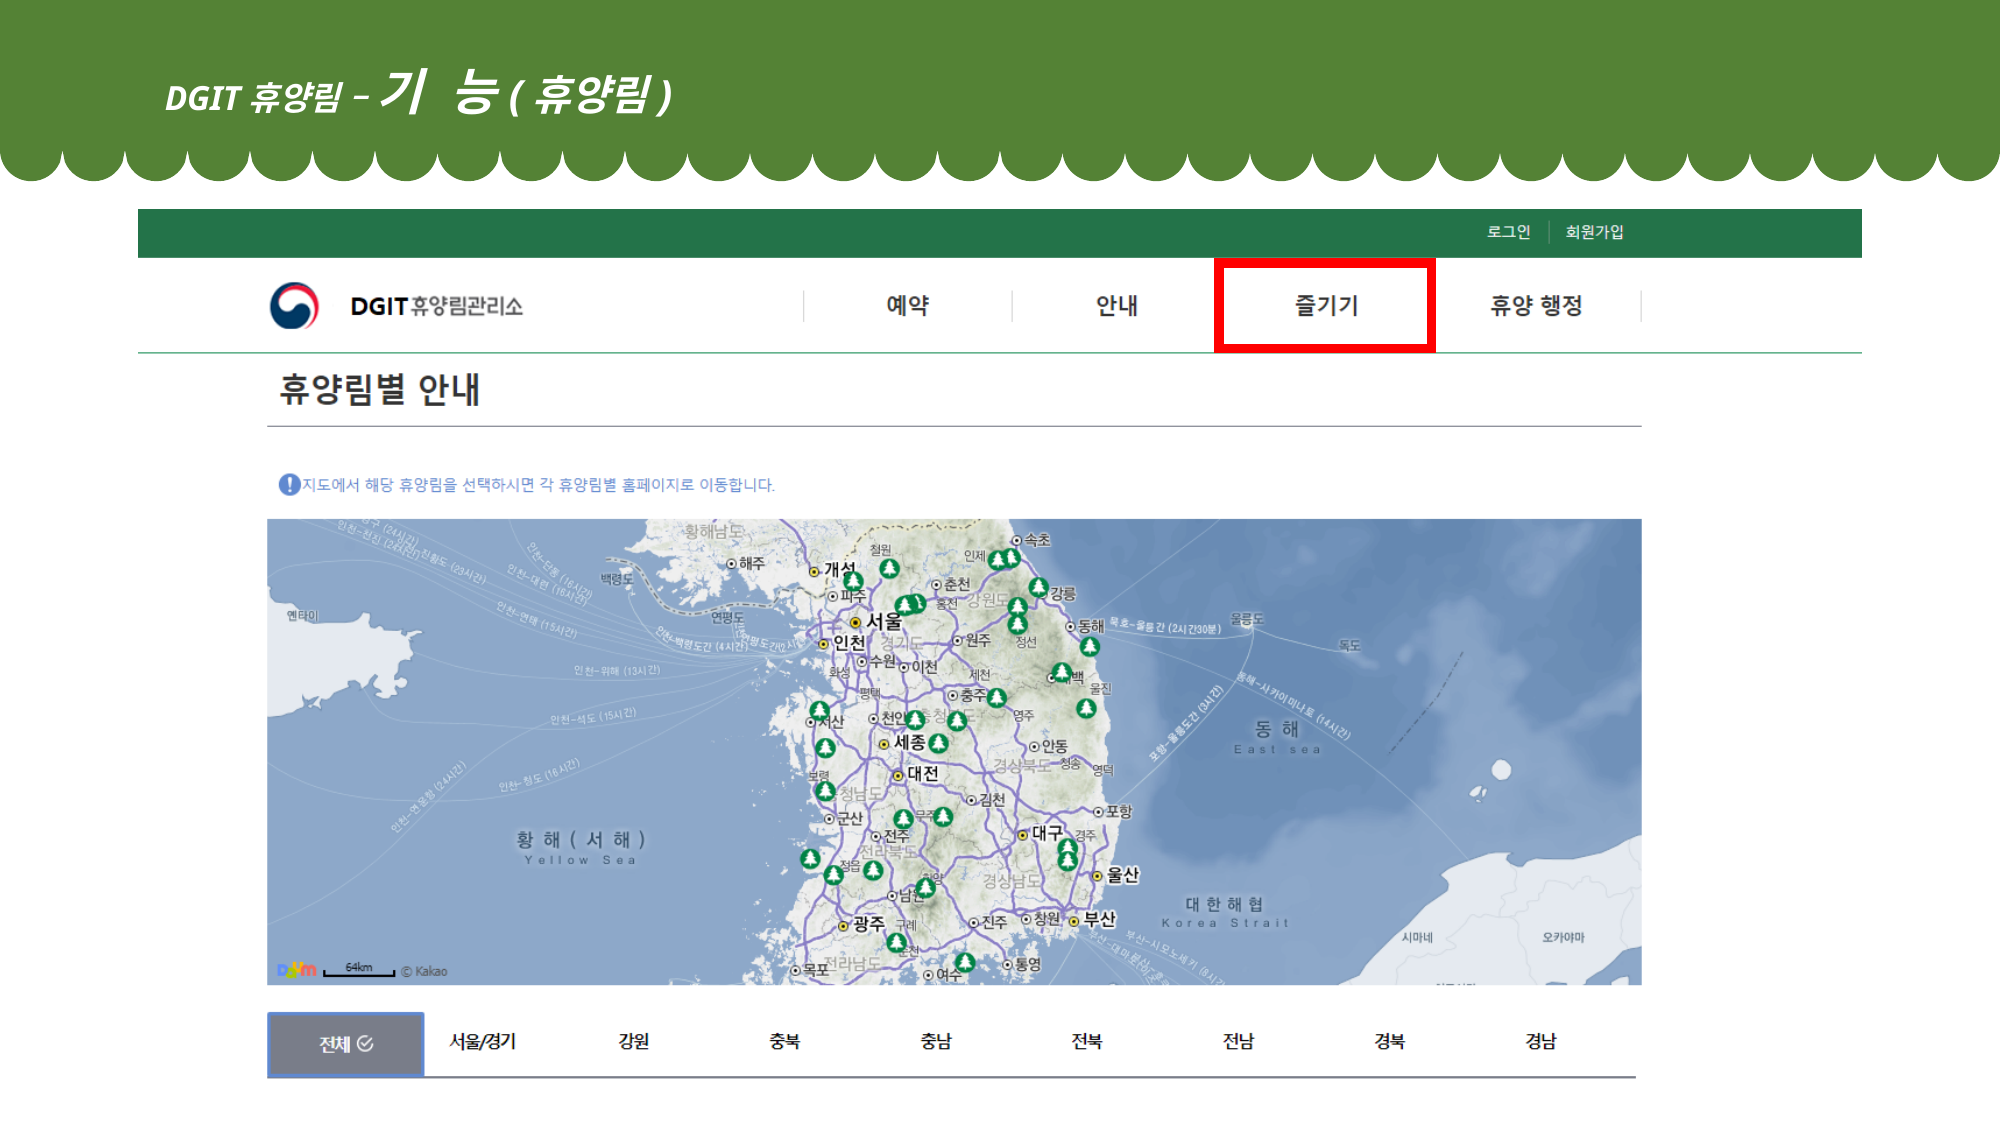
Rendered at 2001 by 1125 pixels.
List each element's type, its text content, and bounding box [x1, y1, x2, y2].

text_box DGIT휴양림 – 기 능(휴양림) [0, 0, 2000, 151]
picture [138, 209, 1862, 1096]
text_box [0, 151, 2000, 183]
